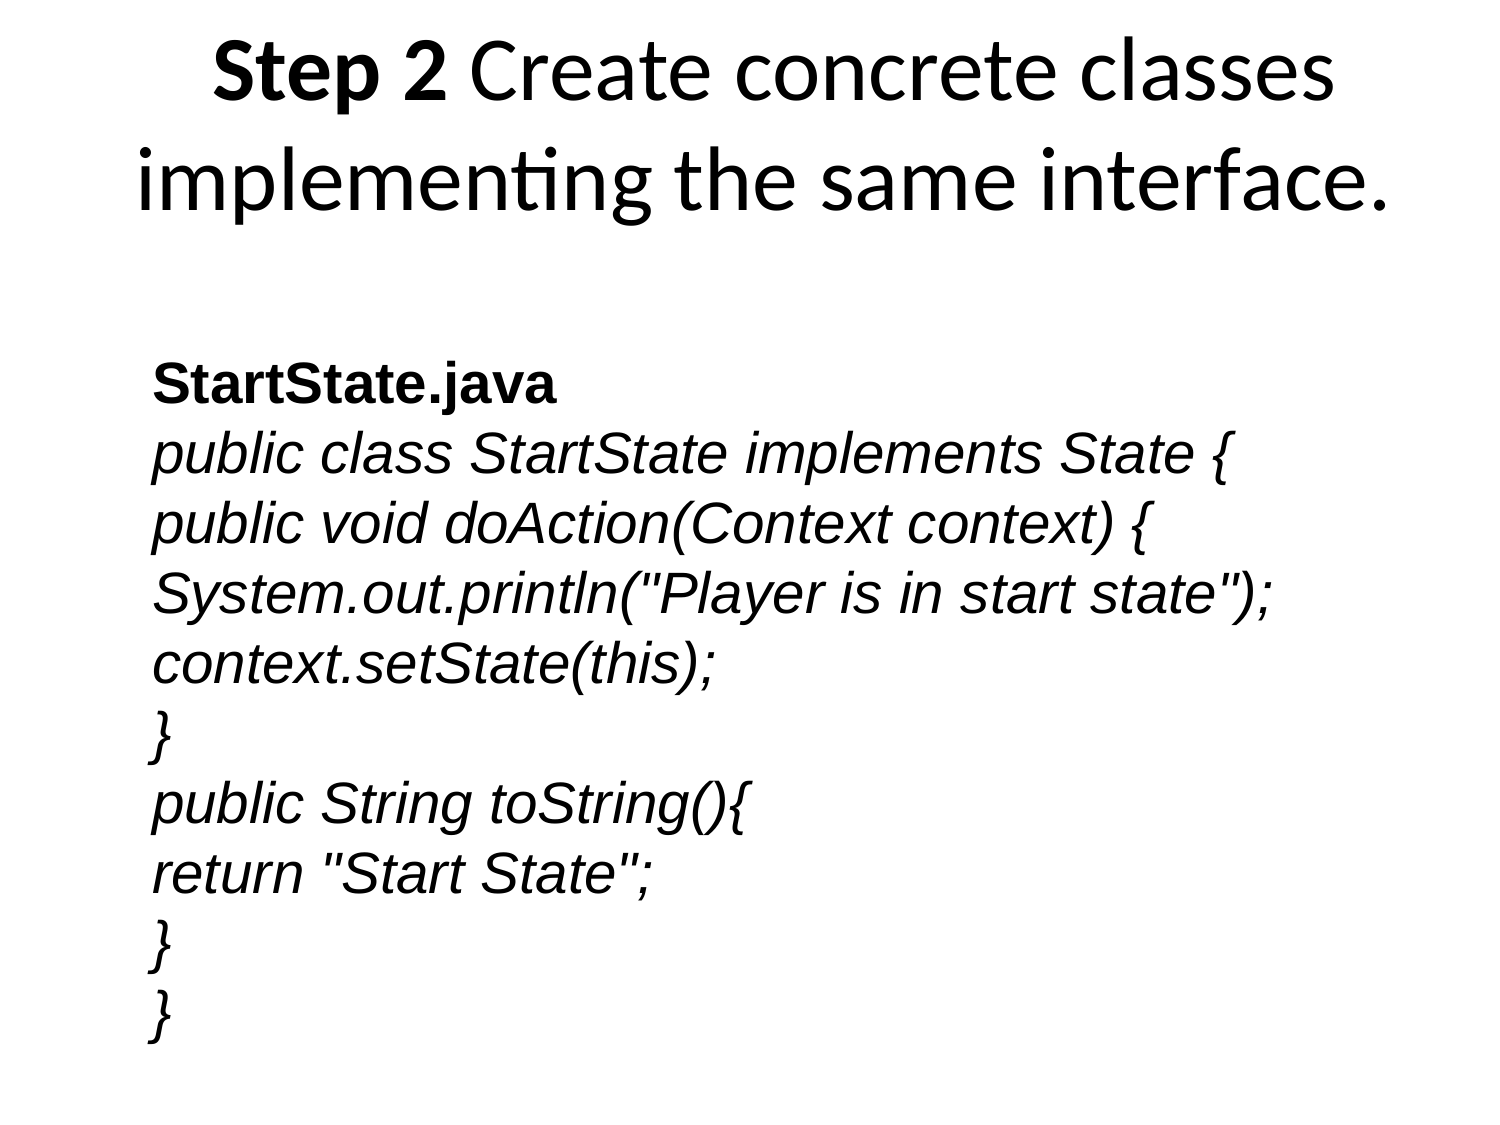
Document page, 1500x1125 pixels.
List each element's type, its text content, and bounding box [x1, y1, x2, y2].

title Step 2 Create concrete classes implementing the same interface. [50, 0, 1500, 238]
text_box StartState.java public class StartState implements State { public void doAction(Context context) { System.out.println("Player is in start state"); context.setState(this); } public String toString(){ return "Start State"; } } [137, 337, 1475, 1052]
